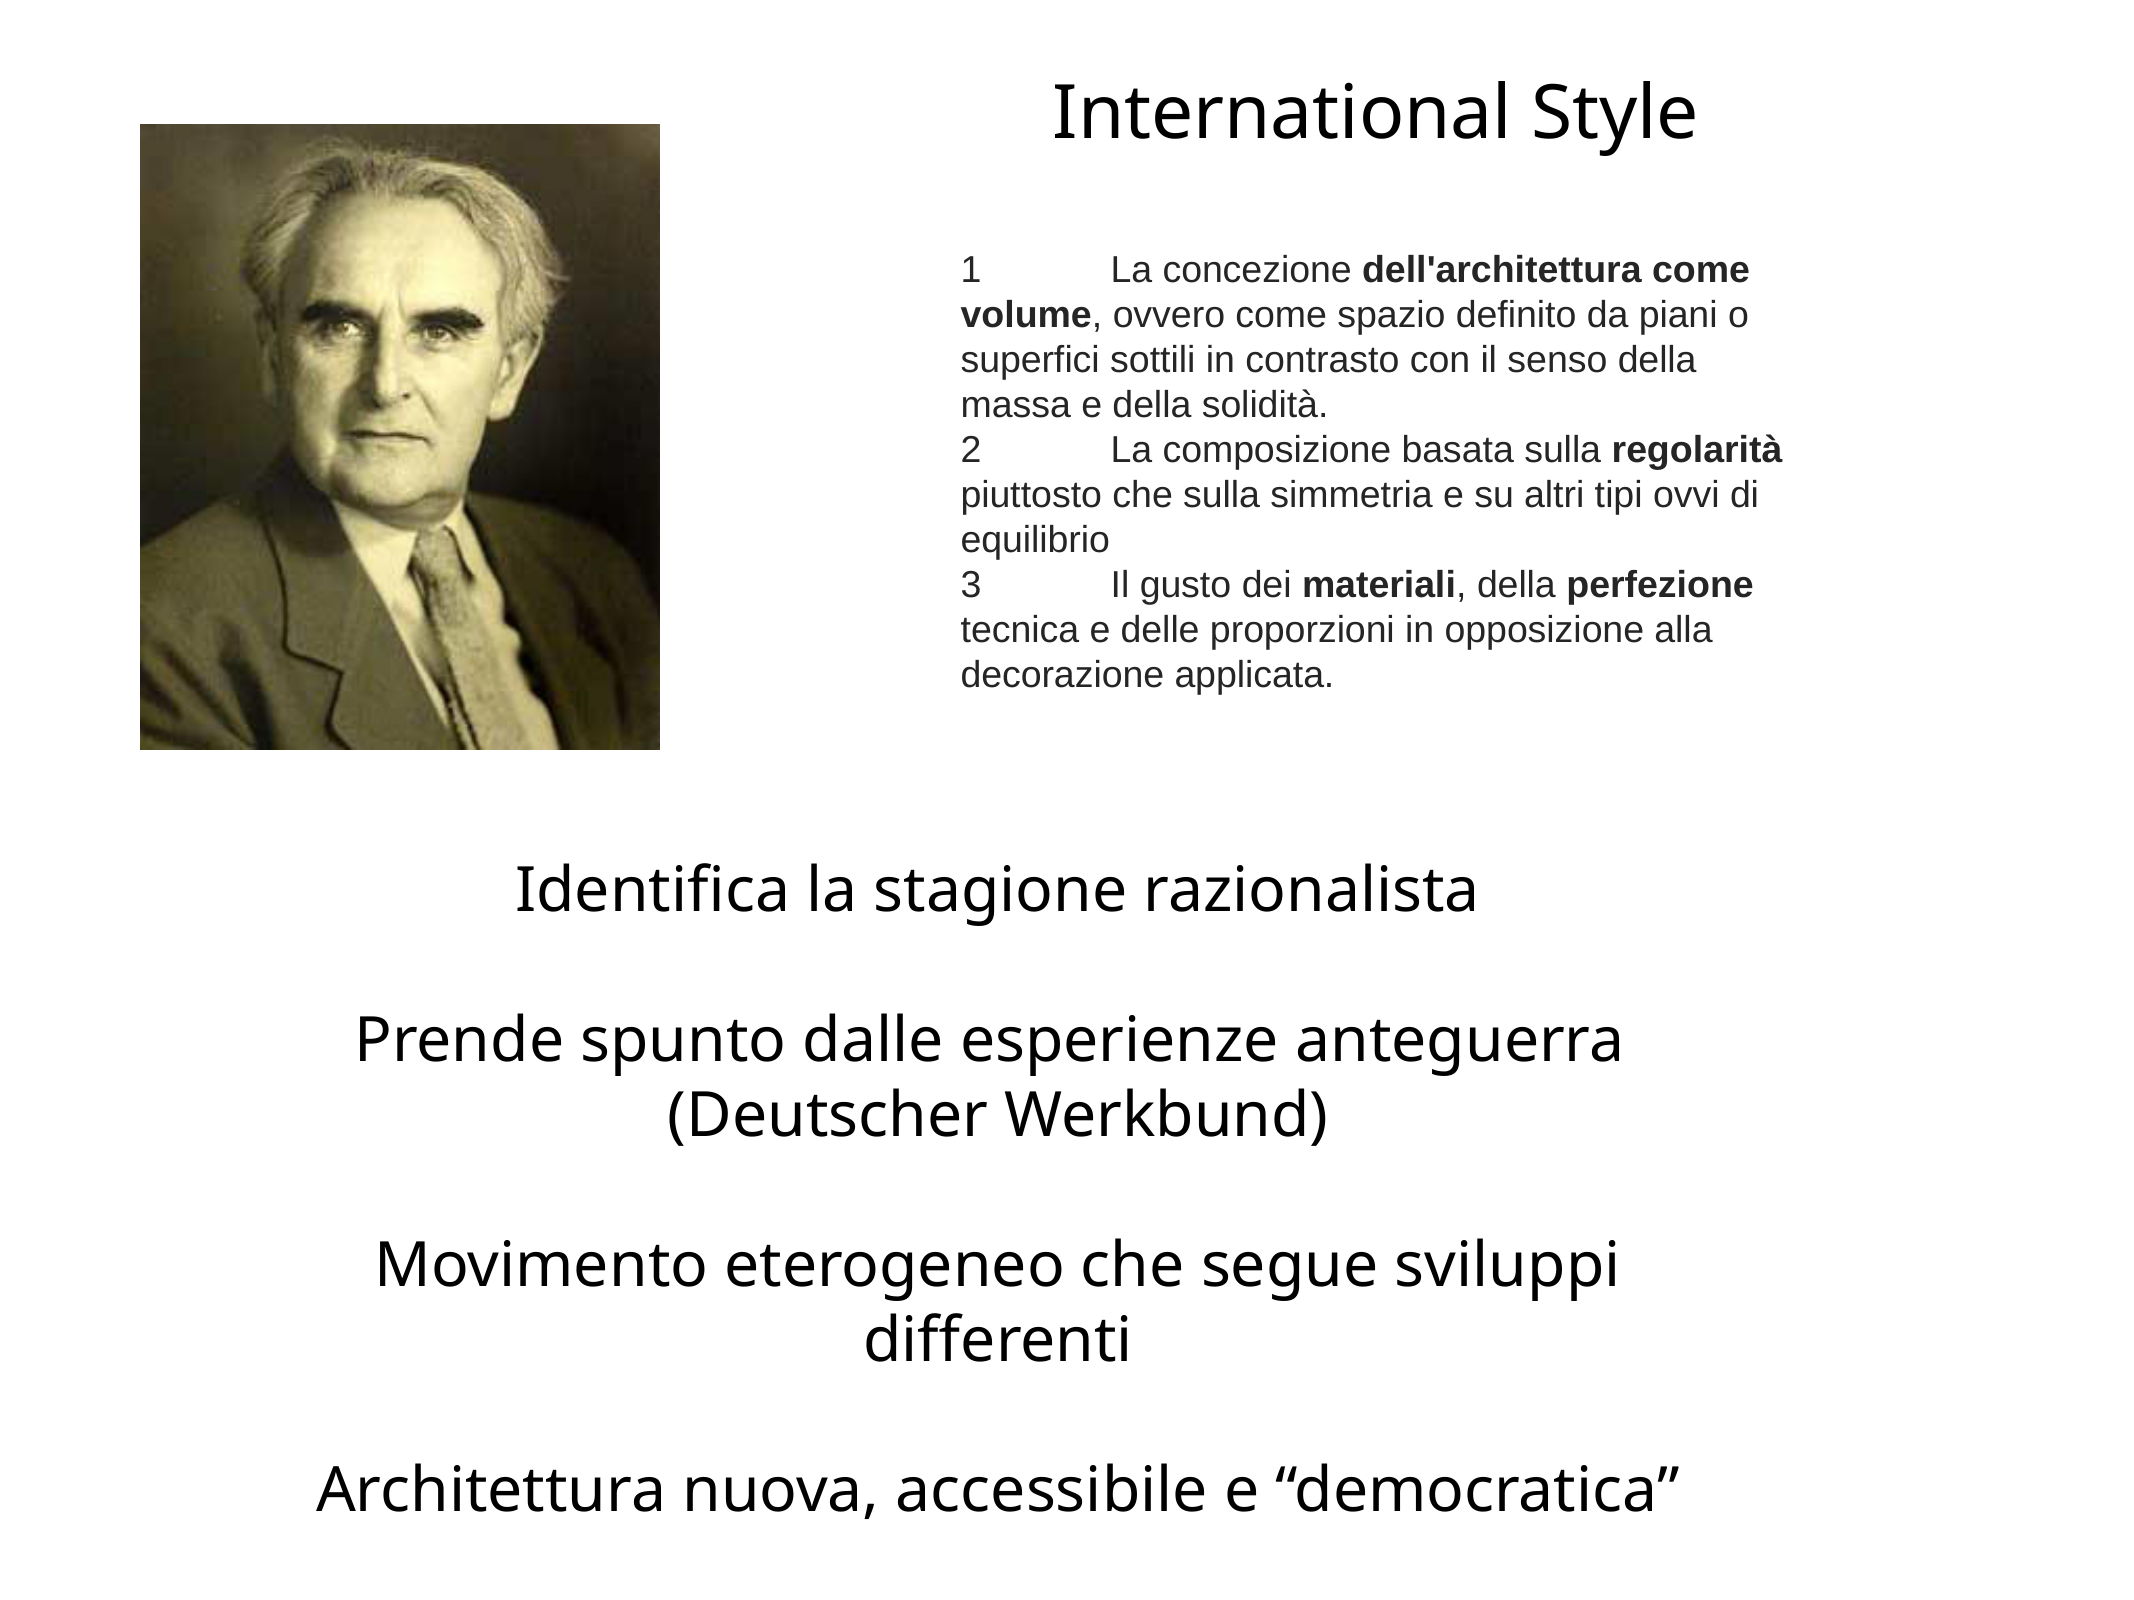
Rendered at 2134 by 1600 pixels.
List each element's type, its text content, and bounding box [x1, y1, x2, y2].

text_box International Style [1044, 55, 1708, 162]
text_box Identifica la stagione razionalista Prende spunto dalle esperienze anteguerra (Deutscher Werkbund) Movimento eterogeneo che segue sviluppi differenti Architettura nuova, accessibile e “democratica” [299, 840, 1698, 1532]
picture [140, 124, 660, 750]
text_box 1 La concezione dell'architettura come volume, ovvero come spazio definito da piani o superfici sottili in contrasto con il senso della massa e della solidità. 2 La composizione basata sulla regolarità piuttosto che sulla simmetria e su altri tipi ovvi di equilibrio 3 Il gusto dei materiali, della perfezione tecnica e delle proporzioni in opposizione alla decorazione applicata. [877, 236, 1792, 703]
